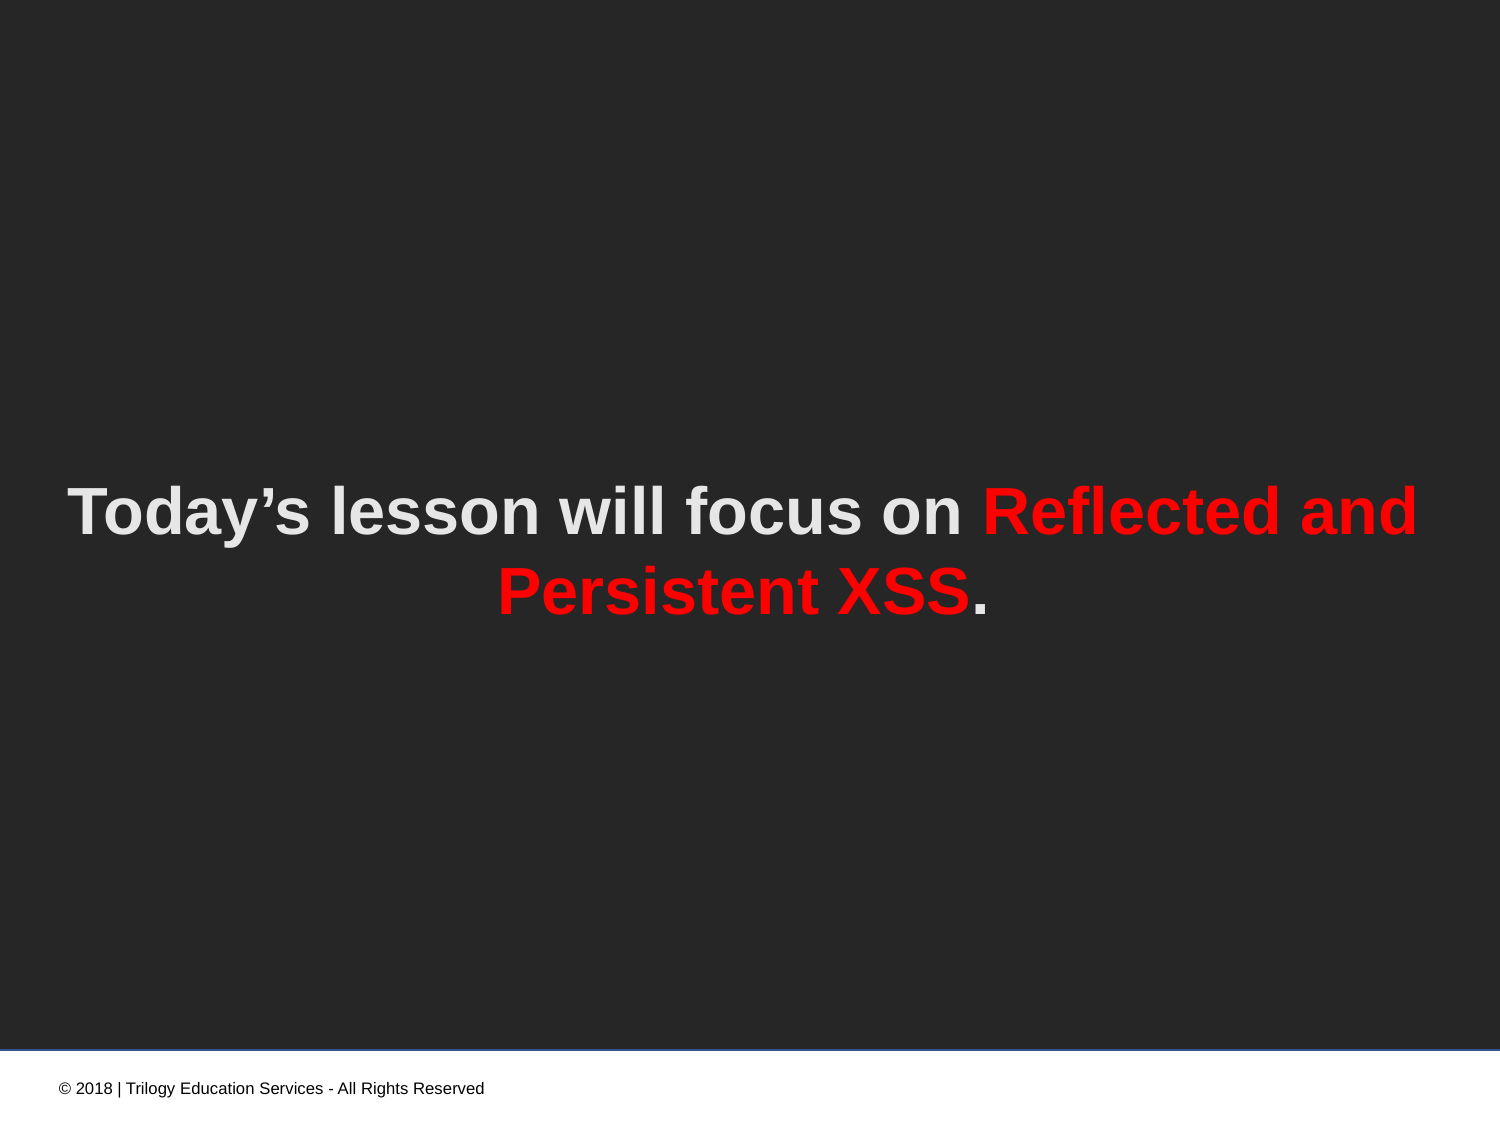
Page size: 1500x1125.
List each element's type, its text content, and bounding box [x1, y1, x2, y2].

text_box Today’s lesson will focus on Reflected and Persistent XSS. [0, 460, 1488, 636]
text_box [0, 0, 1500, 1051]
